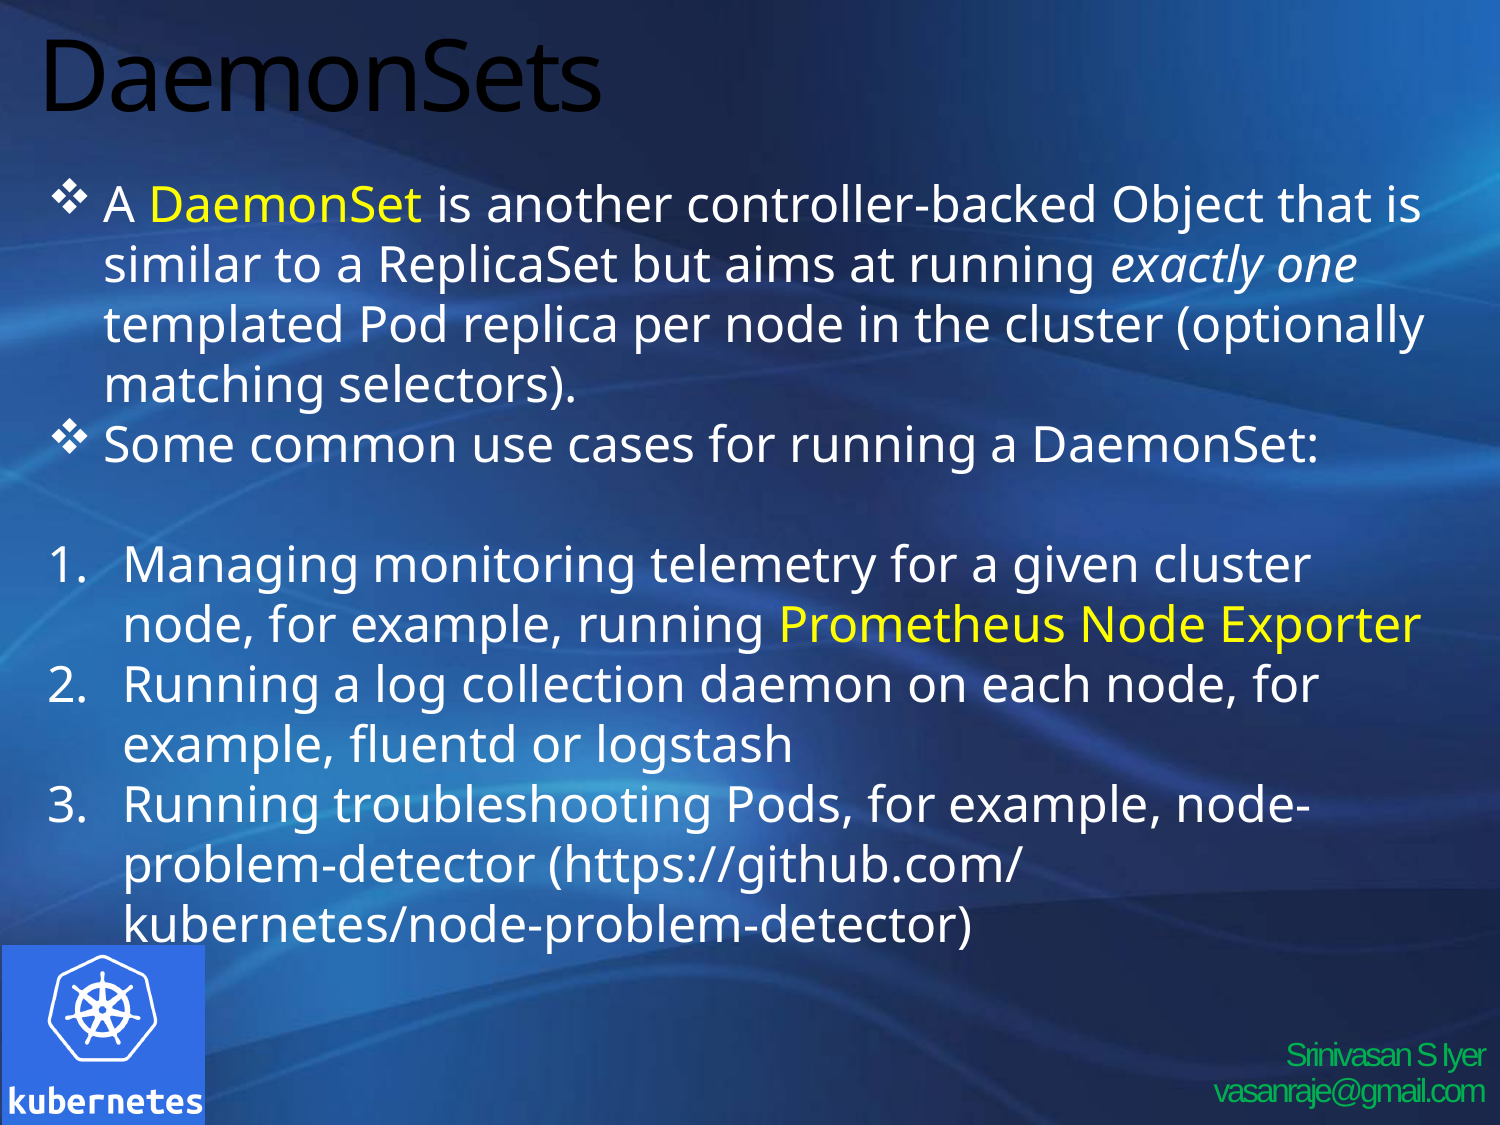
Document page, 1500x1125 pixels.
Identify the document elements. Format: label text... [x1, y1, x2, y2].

text_box A DaemonSet is another controller-backed Object that is similar to a ReplicaSet but aims at running exactly one templated Pod replica per node in the cluster (optionally matching selectors). Some common use cases for running a DaemonSet: Managing monitoring telemetry for a given cluster node, for example, running Prometheus Node Exporter Running a log collection daemon on each node, for example, fluentd or logstash Running troubleshooting Pods, for example, node-problem-detector (https://github.com/ kubernetes/node-problem-detector) [32, 164, 1463, 960]
picture [0, 0, 1500, 1125]
title DaemonSets [37, 24, 1438, 163]
